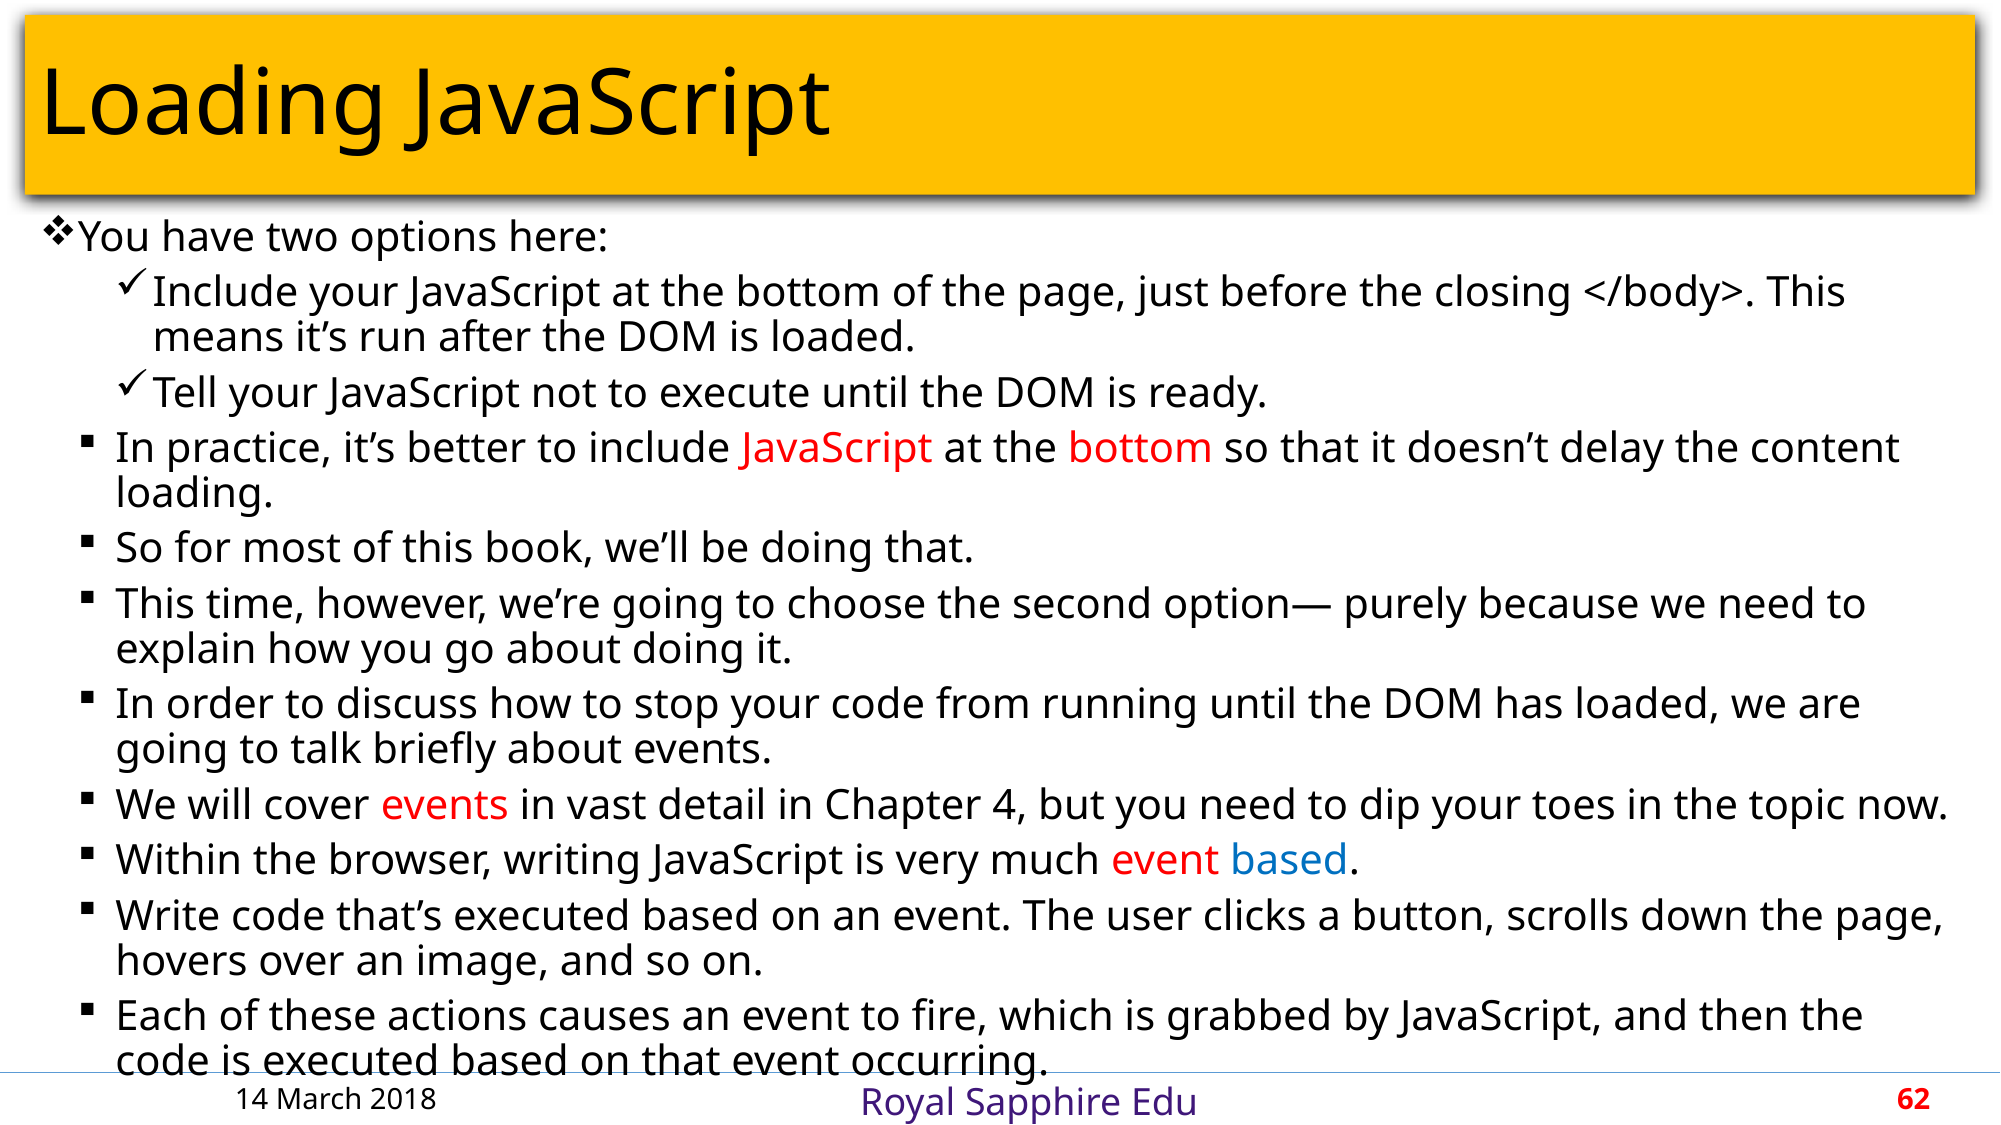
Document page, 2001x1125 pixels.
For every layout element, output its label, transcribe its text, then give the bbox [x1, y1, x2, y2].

title Loading JavaScript [24, 14, 1975, 195]
list You have two options here: Include your JavaScript at the bottom of the page, just before the closing </body>. This means it’s run after the DOM is loaded. Tell your JavaScript not to execute until the DOM is ready. In practice, it’s better to include JavaScript at the bottom so that it doesn’t delay the content loading. So for most of this book, we’ll be doing that. This time, however, we’re going to choose the second option— purely because we need to explain how you go about doing it. In order to discuss how to stop your code from running until the DOM has loaded, we are going to talk briefly about events. We will cover events in vast detail in Chapter 4, but you need to dip your toes in the topic now. Within the browser, writing JavaScript is very much event based. Write code that’s executed based on an event. The user clicks a button, scrolls down the page, hovers over an image, and so on. Each of these actions causes an event to fire, which is grabbed by JavaScript, and then the code is executed based on that event occurring. [24, 208, 1975, 1063]
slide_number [220, 1072, 671, 1115]
slide_number 62 [1495, 1072, 1946, 1115]
